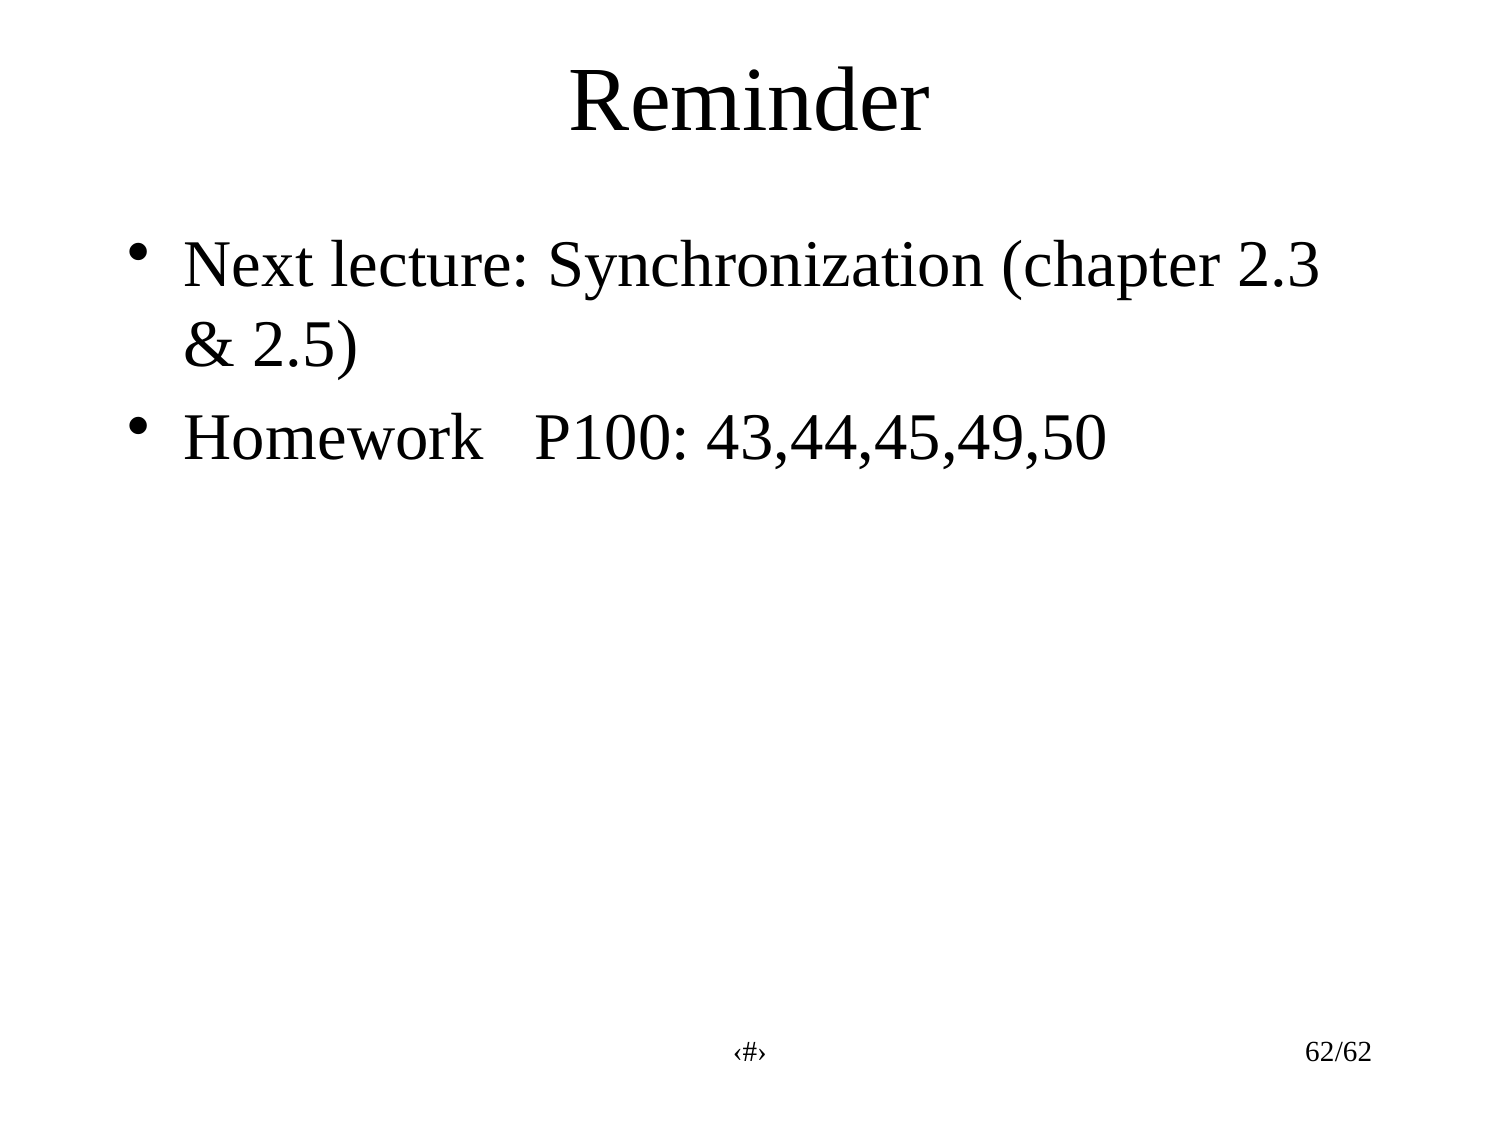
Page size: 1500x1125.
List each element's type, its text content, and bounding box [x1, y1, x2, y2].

list Next lecture: Synchronization (chapter 2.3 & 2.5) Homework P100: 43,44,45,49,50 [112, 212, 1388, 1001]
slide_number 62/62 [1074, 1024, 1388, 1101]
title Reminder [112, 0, 1388, 188]
footer ‹#› [512, 1024, 988, 1101]
